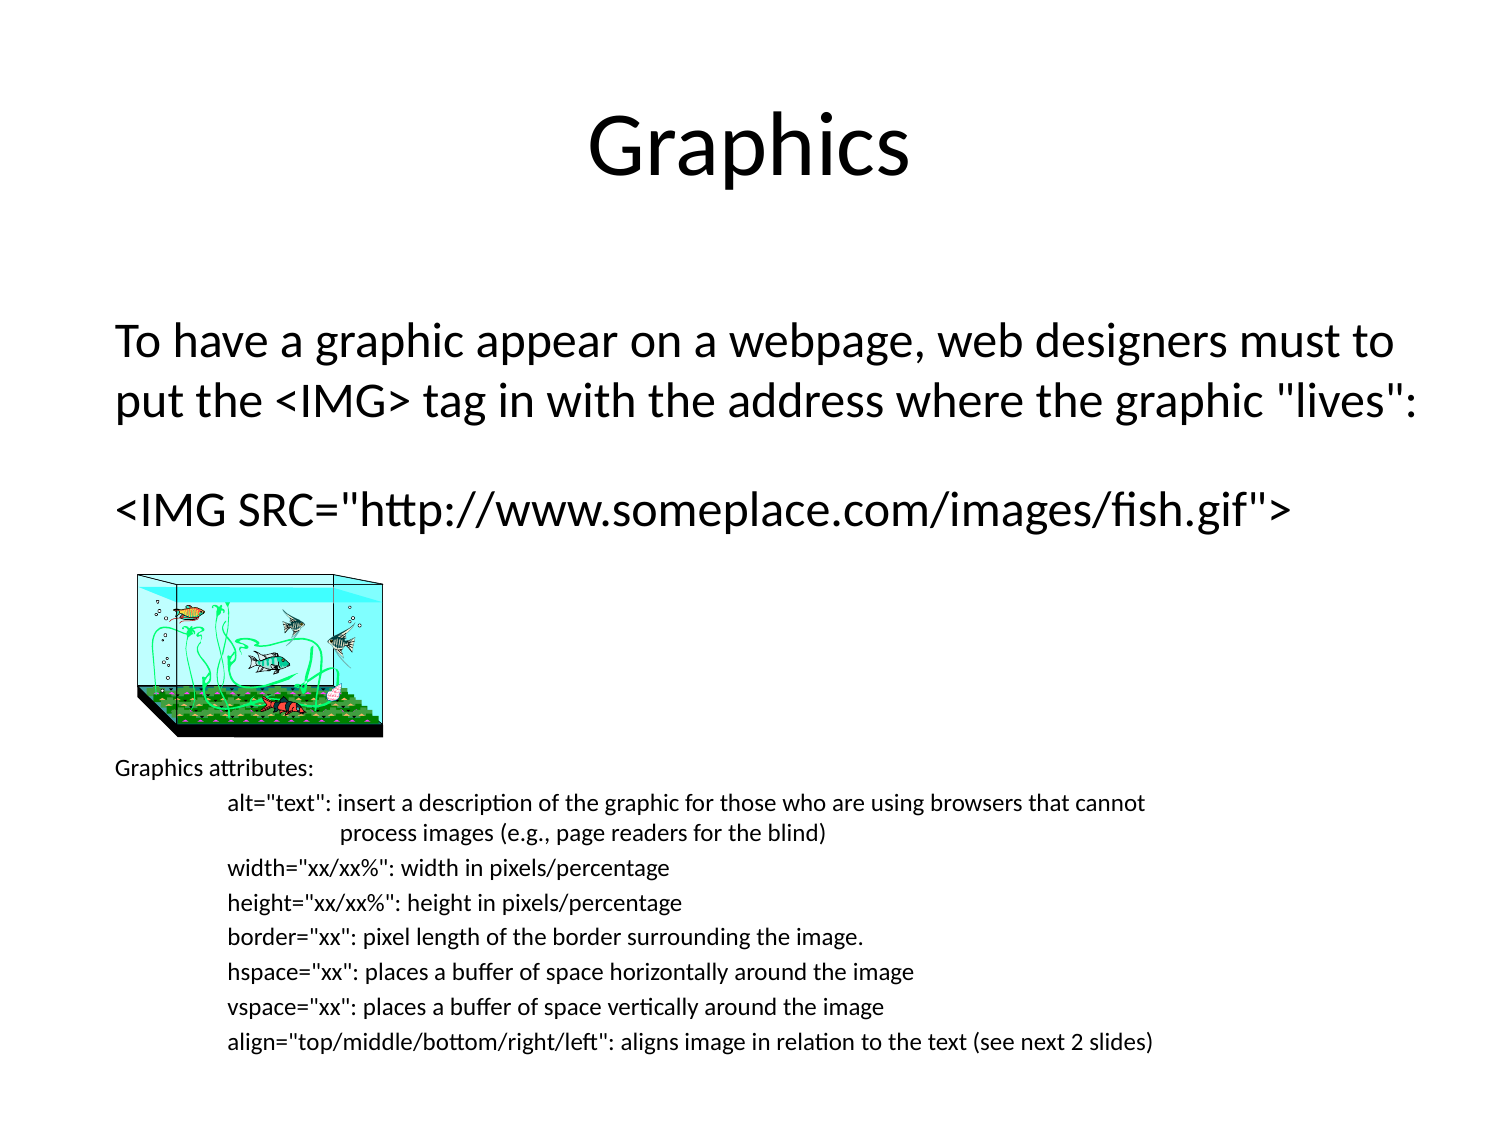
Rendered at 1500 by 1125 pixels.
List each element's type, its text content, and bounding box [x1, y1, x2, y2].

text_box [137, 574, 384, 738]
title Graphics [75, 45, 1425, 233]
list To have a graphic appear on a webpage, web designers must to put the <IMG> tag in with the address where the graphic "lives": <IMG SRC="http://www.someplace.com/images/fish.gif"> Graphics attributes: alt="text": insert a description of the graphic for those who are using browsers that cannot process images (e.g., page readers for the blind) width="xx/xx%": width in pixels/percentage height="xx/xx%": height in pixels/percentage border="xx": pixel length of the border surrounding the image. hspace="xx": places a buffer of space horizontally around the image vspace="xx": places a buffer of space vertically around the image align="top/middle/bottom/right/left": aligns image in relation to the text (see next 2 slides) [99, 299, 1438, 1125]
